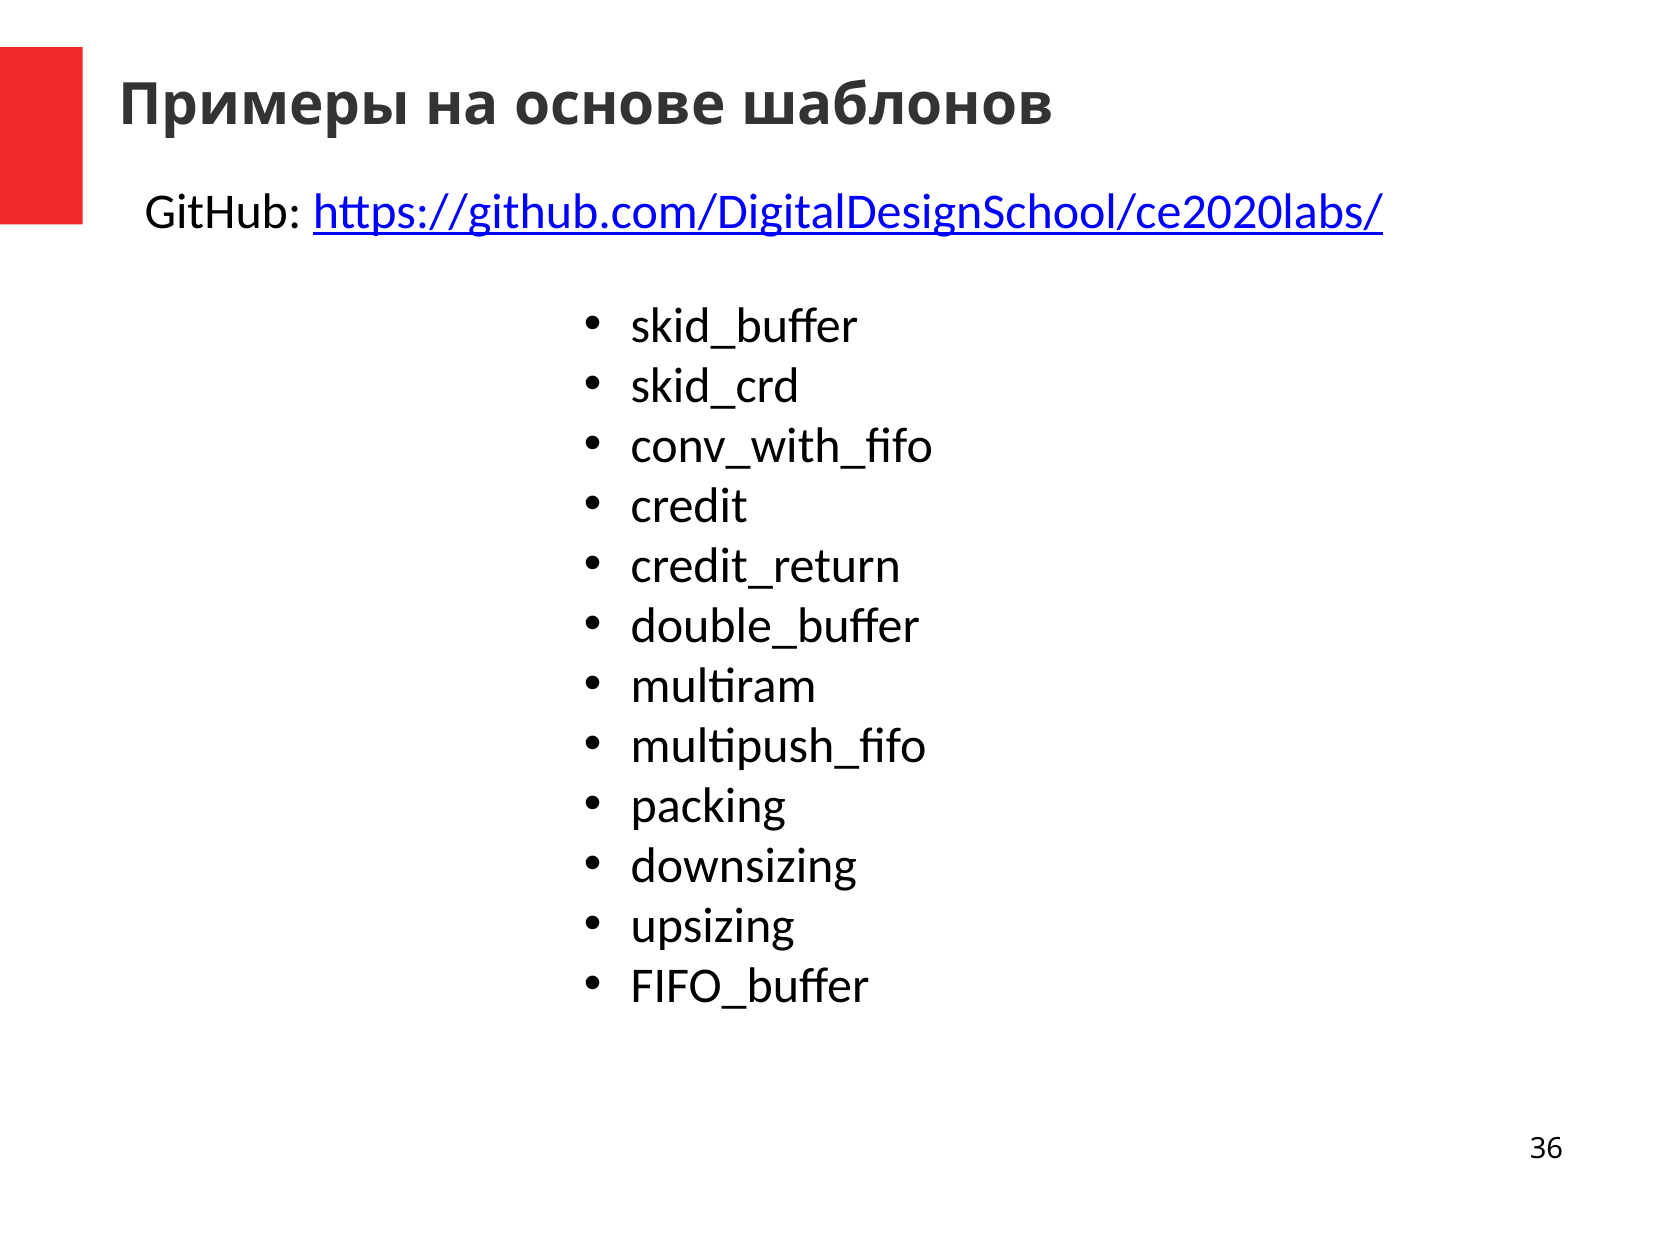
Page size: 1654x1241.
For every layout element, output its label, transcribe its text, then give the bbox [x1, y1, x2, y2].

text_box GitHub: https://github.com/DigitalDesignSchool/ce2020labs/ [129, 171, 1465, 346]
text_box skid_buffer skid_crd conv_with_fifo credit credit_return double_buffer multiram multipush_fifo packing downsizing upsizing FIFO_buffer [568, 346, 948, 1140]
title Примеры на основе шаблонов [118, 0, 1571, 205]
slide_number 36 [1185, 1129, 1571, 1216]
